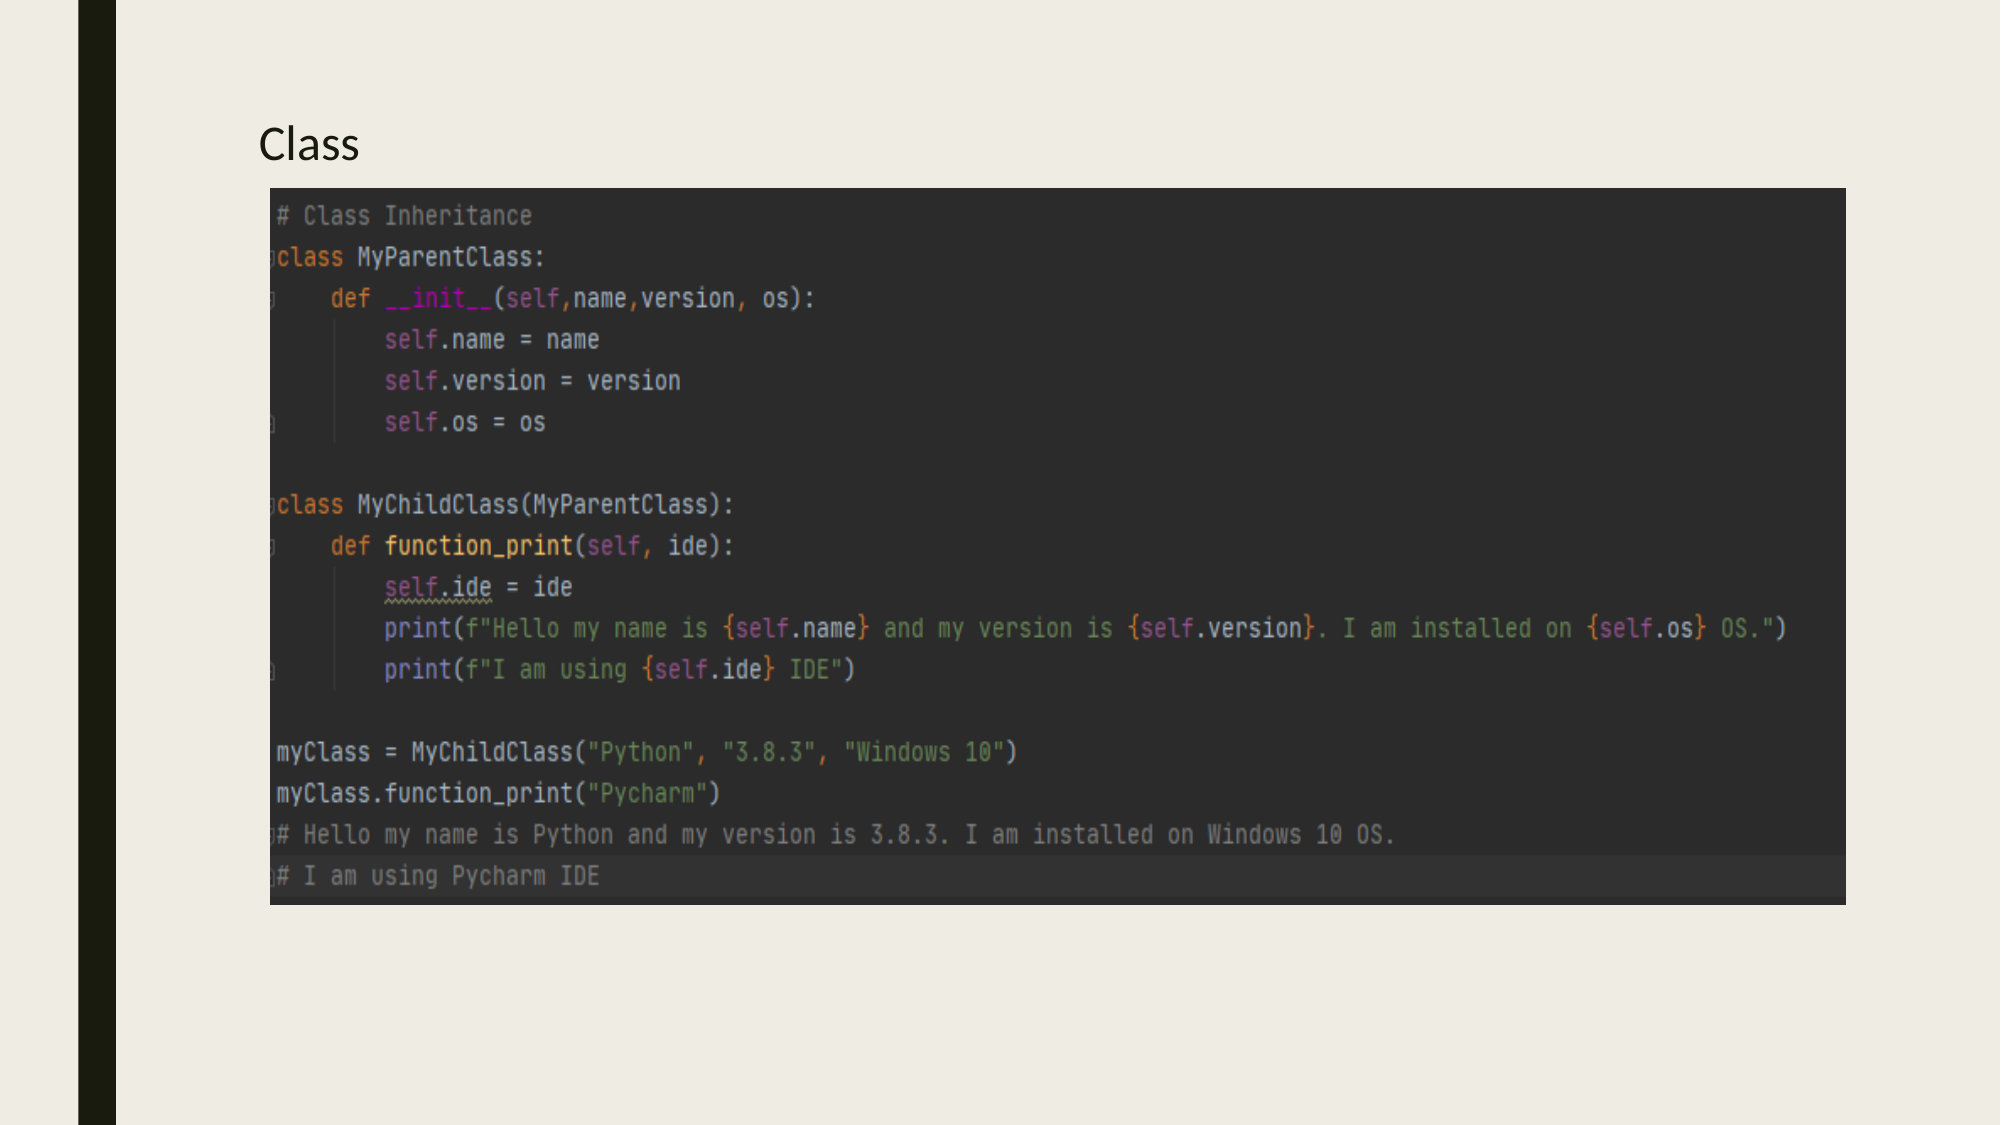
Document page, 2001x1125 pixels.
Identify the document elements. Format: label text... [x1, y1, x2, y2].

picture [270, 188, 1846, 905]
title Class [243, 110, 1819, 233]
